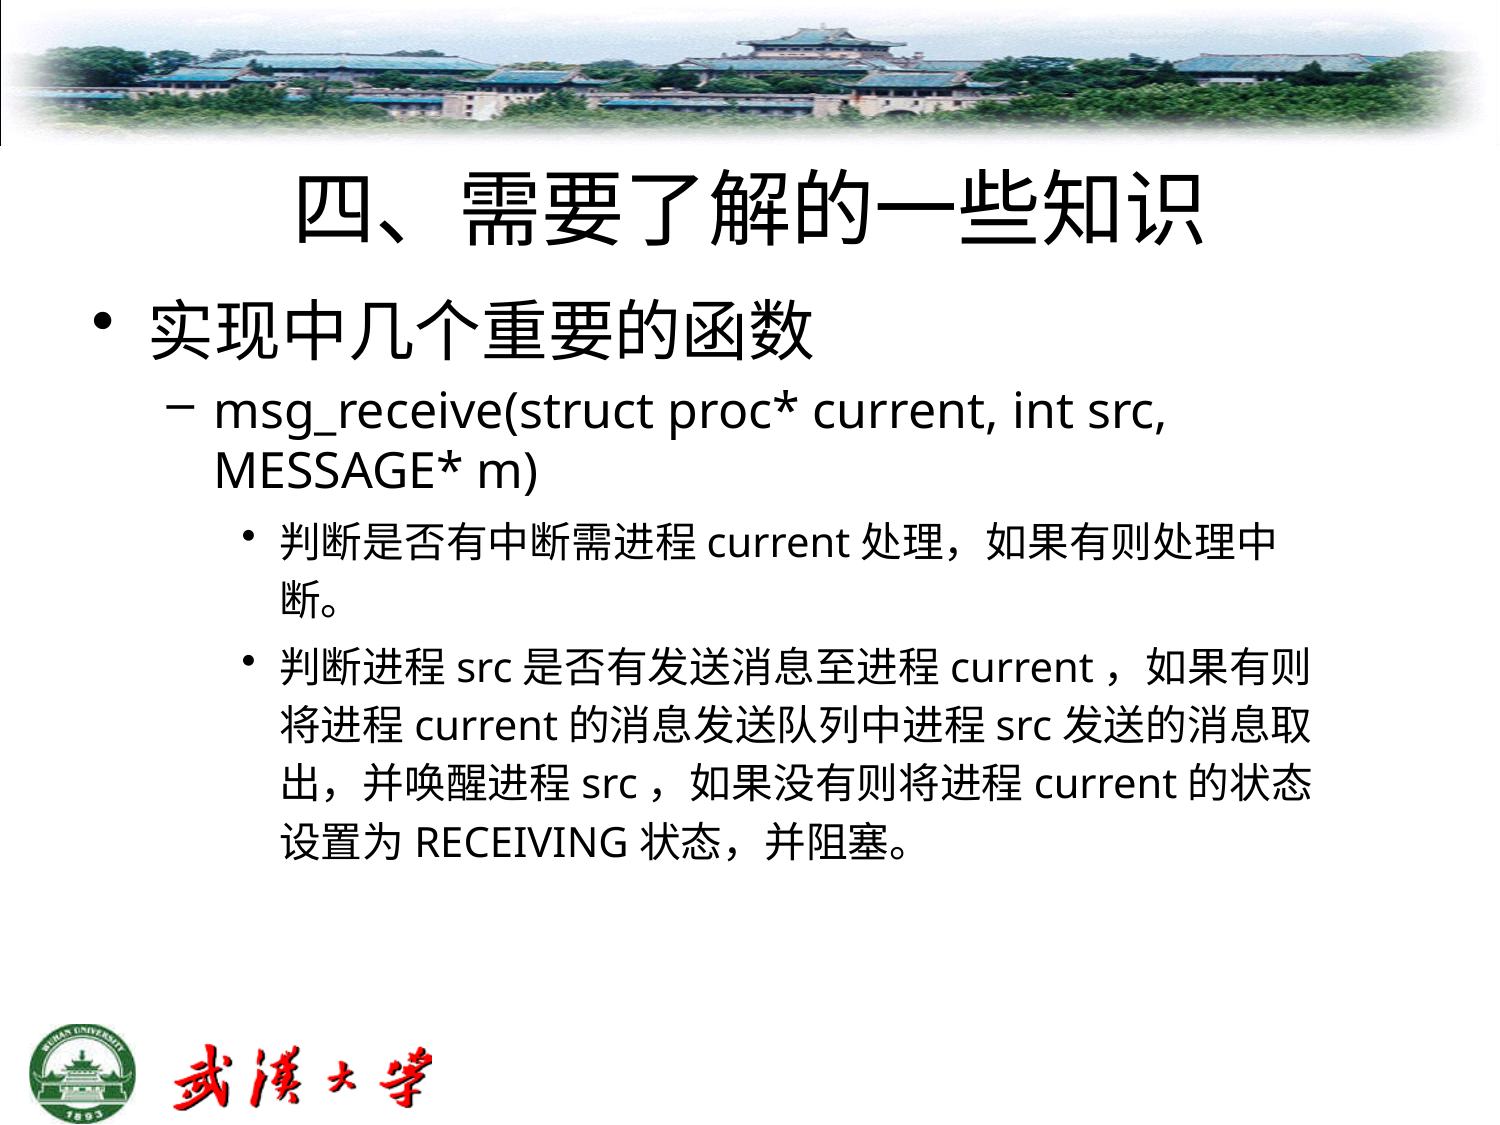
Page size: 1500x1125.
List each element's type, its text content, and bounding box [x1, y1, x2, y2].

picture [171, 1034, 432, 1125]
list 实现中几个重要的函数 msg_receive(struct proc* current, int src, MESSAGE* m) 判断是否有中断需进程current处理，如果有则处理中断。 判断进程src是否有发送消息至进程current，如果有则将进程current的消息发送队列中进程src发送的消息取出，并唤醒进程src，如果没有则将进程current的状态设置为RECEIVING状态，并阻塞。 [76, 281, 1352, 957]
title 四、需要了解的一些知识 [112, 125, 1388, 288]
picture [0, 0, 1500, 146]
